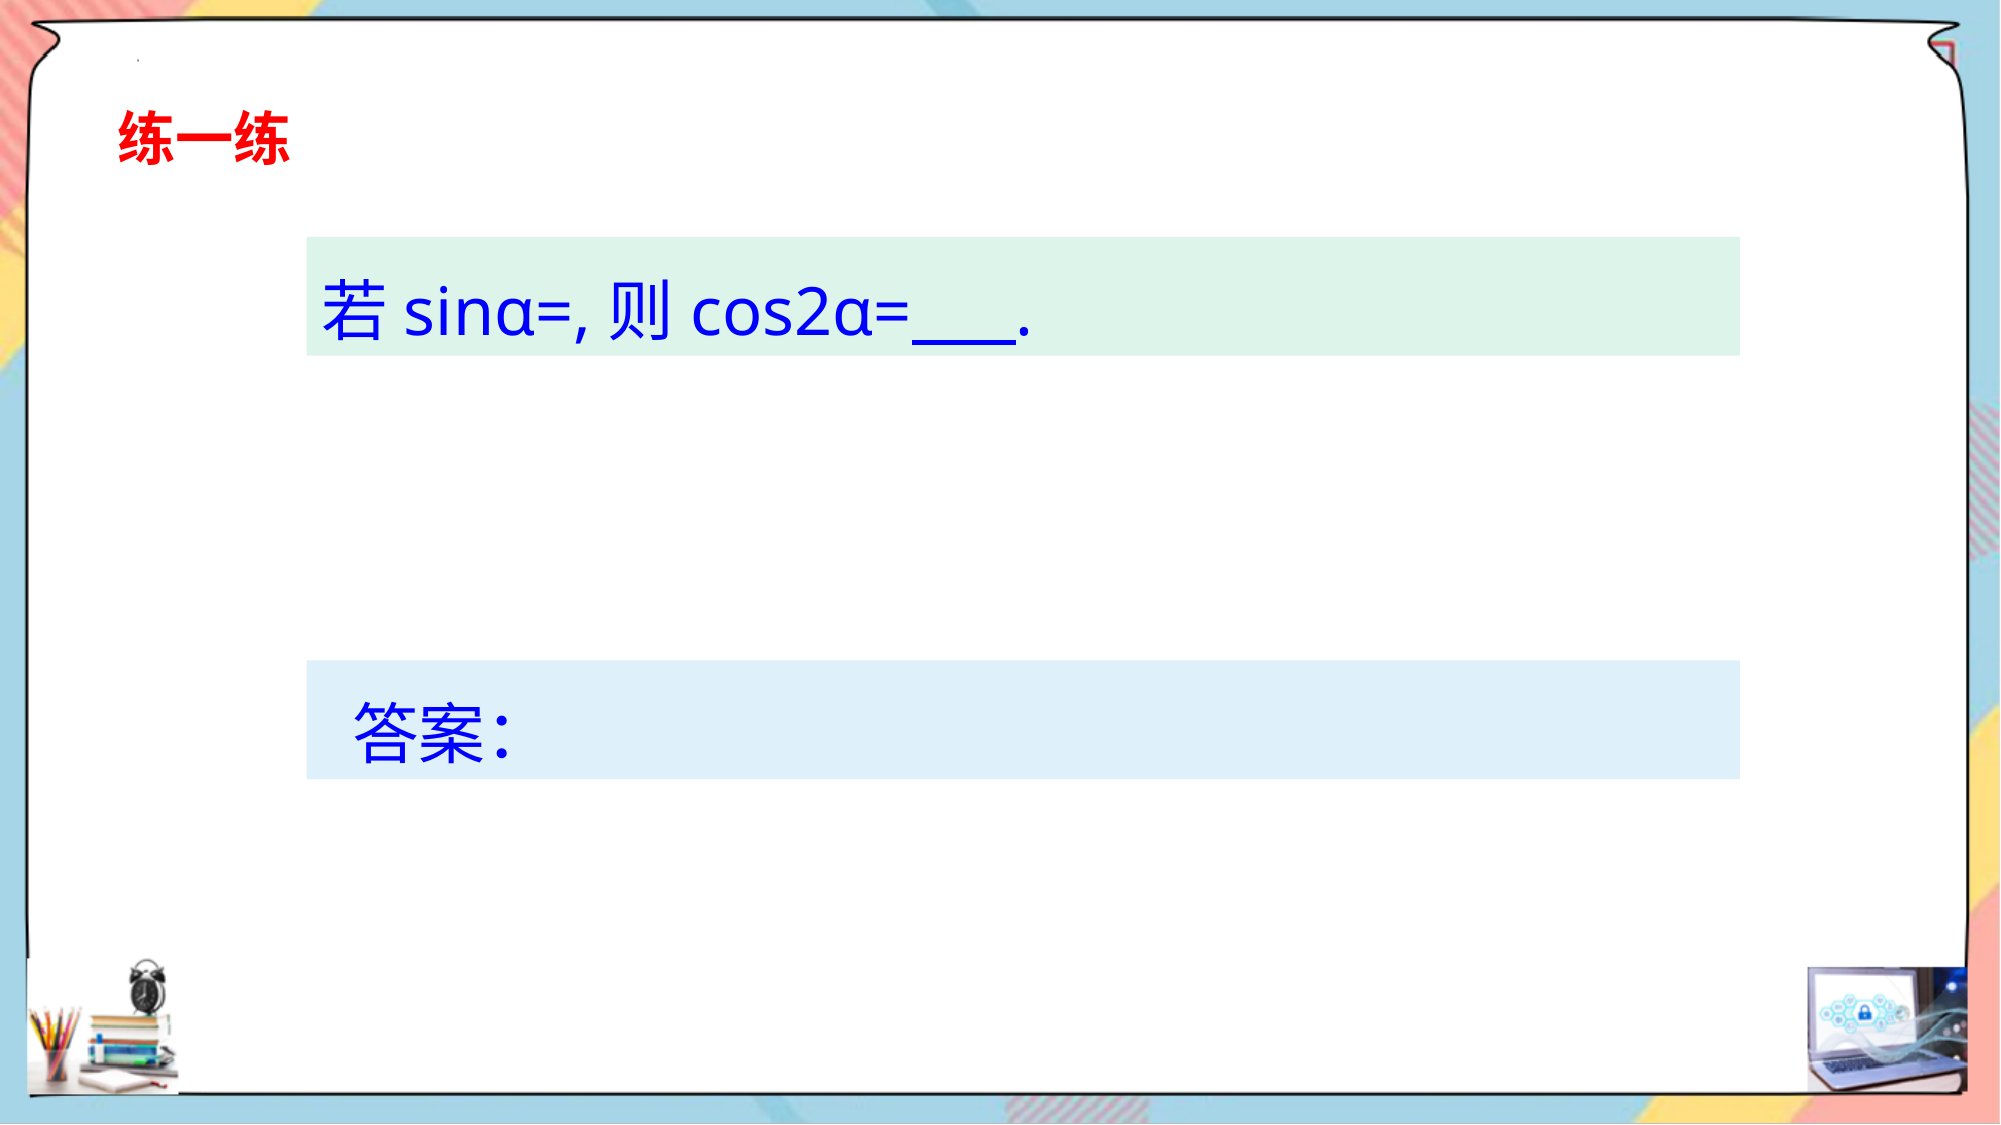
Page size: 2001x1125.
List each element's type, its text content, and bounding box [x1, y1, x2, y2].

text_box 练一练 [102, 95, 387, 180]
picture [0, 0, 2001, 1125]
